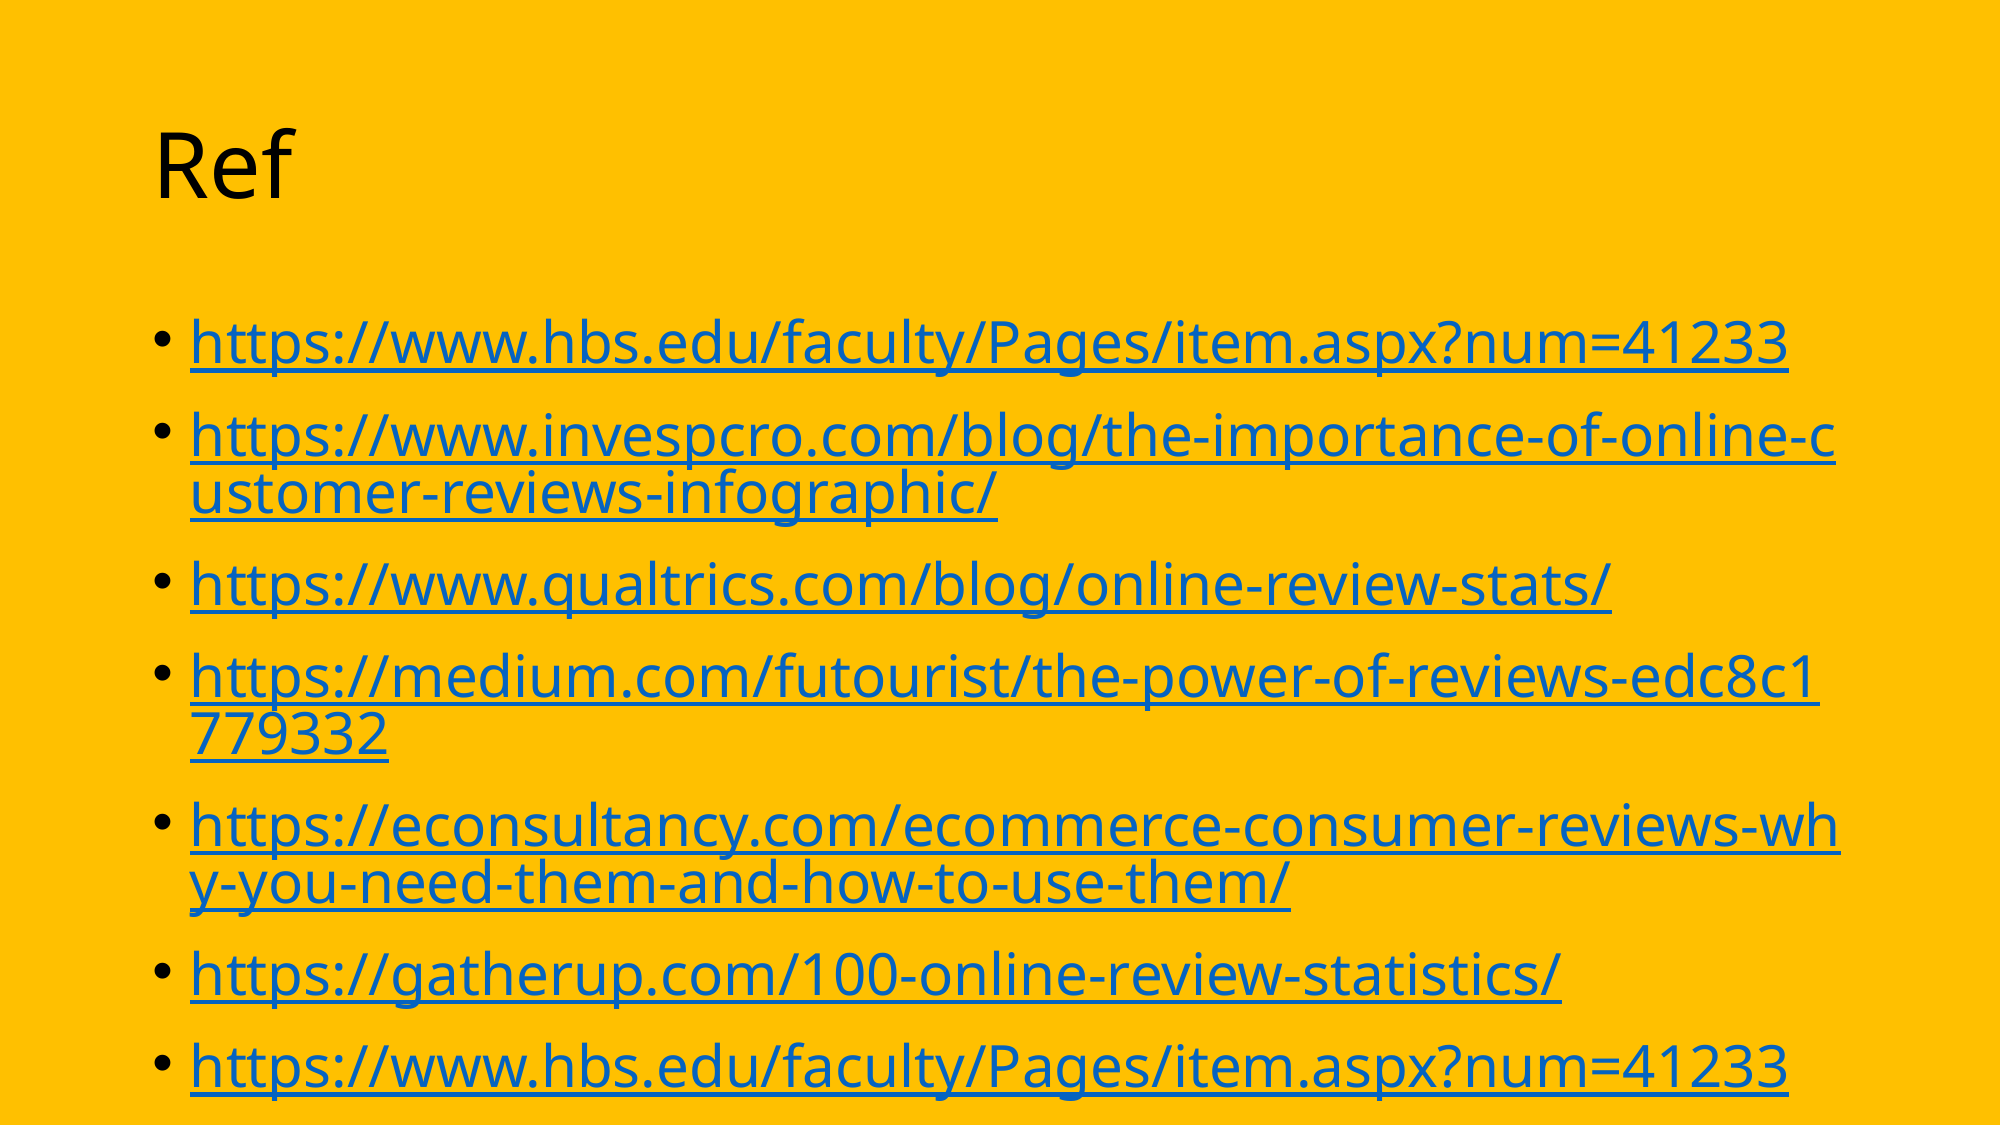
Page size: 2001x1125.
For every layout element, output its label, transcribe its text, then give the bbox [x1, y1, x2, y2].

list https://www.hbs.edu/faculty/Pages/item.aspx?num=41233 https://www.invespcro.com/blog/the-importance-of-online-customer-reviews-infographic/ https://www.qualtrics.com/blog/online-review-stats/ https://medium.com/futourist/the-power-of-reviews-edc8c1779332 https://econsultancy.com/ecommerce-consumer-reviews-why-you-need-them-and-how-to-use-them/ https://gatherup.com/100-online-review-statistics/ https://www.hbs.edu/faculty/Pages/item.aspx?num=41233 [137, 299, 1863, 1014]
title Ref [137, 59, 1863, 278]
